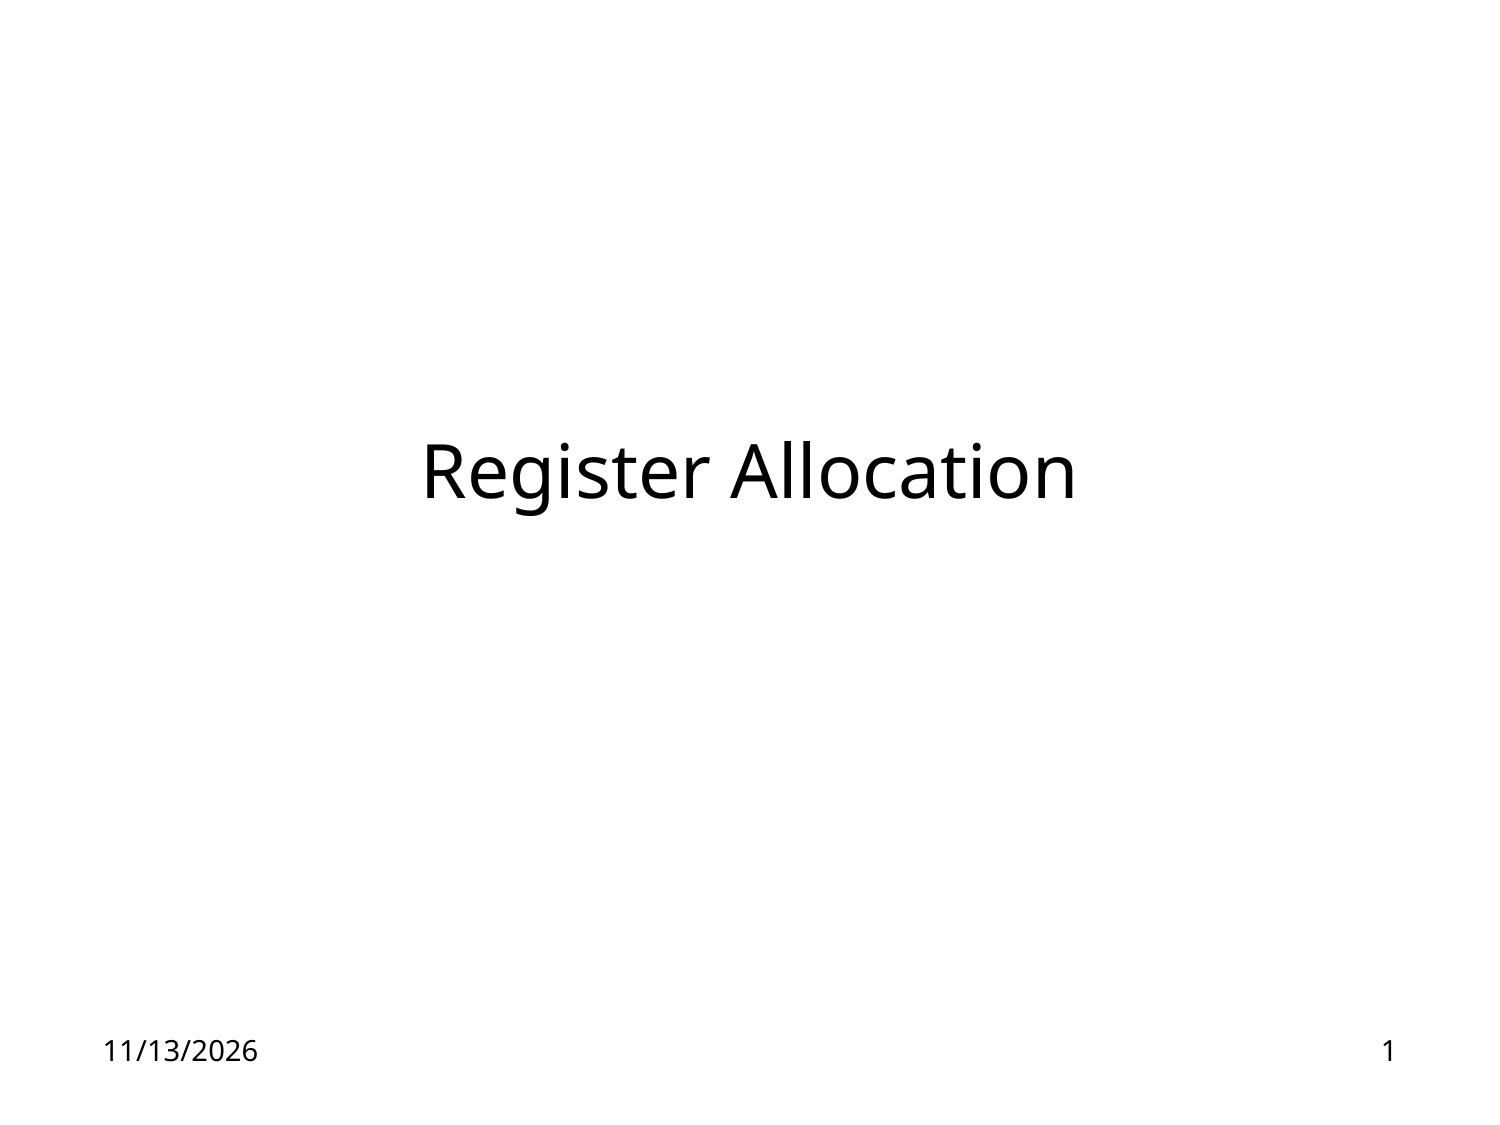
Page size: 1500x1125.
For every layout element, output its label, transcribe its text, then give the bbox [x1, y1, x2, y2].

title Register Allocation [112, 375, 1388, 563]
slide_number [87, 1024, 401, 1101]
slide_number 1 [1099, 1024, 1413, 1101]
